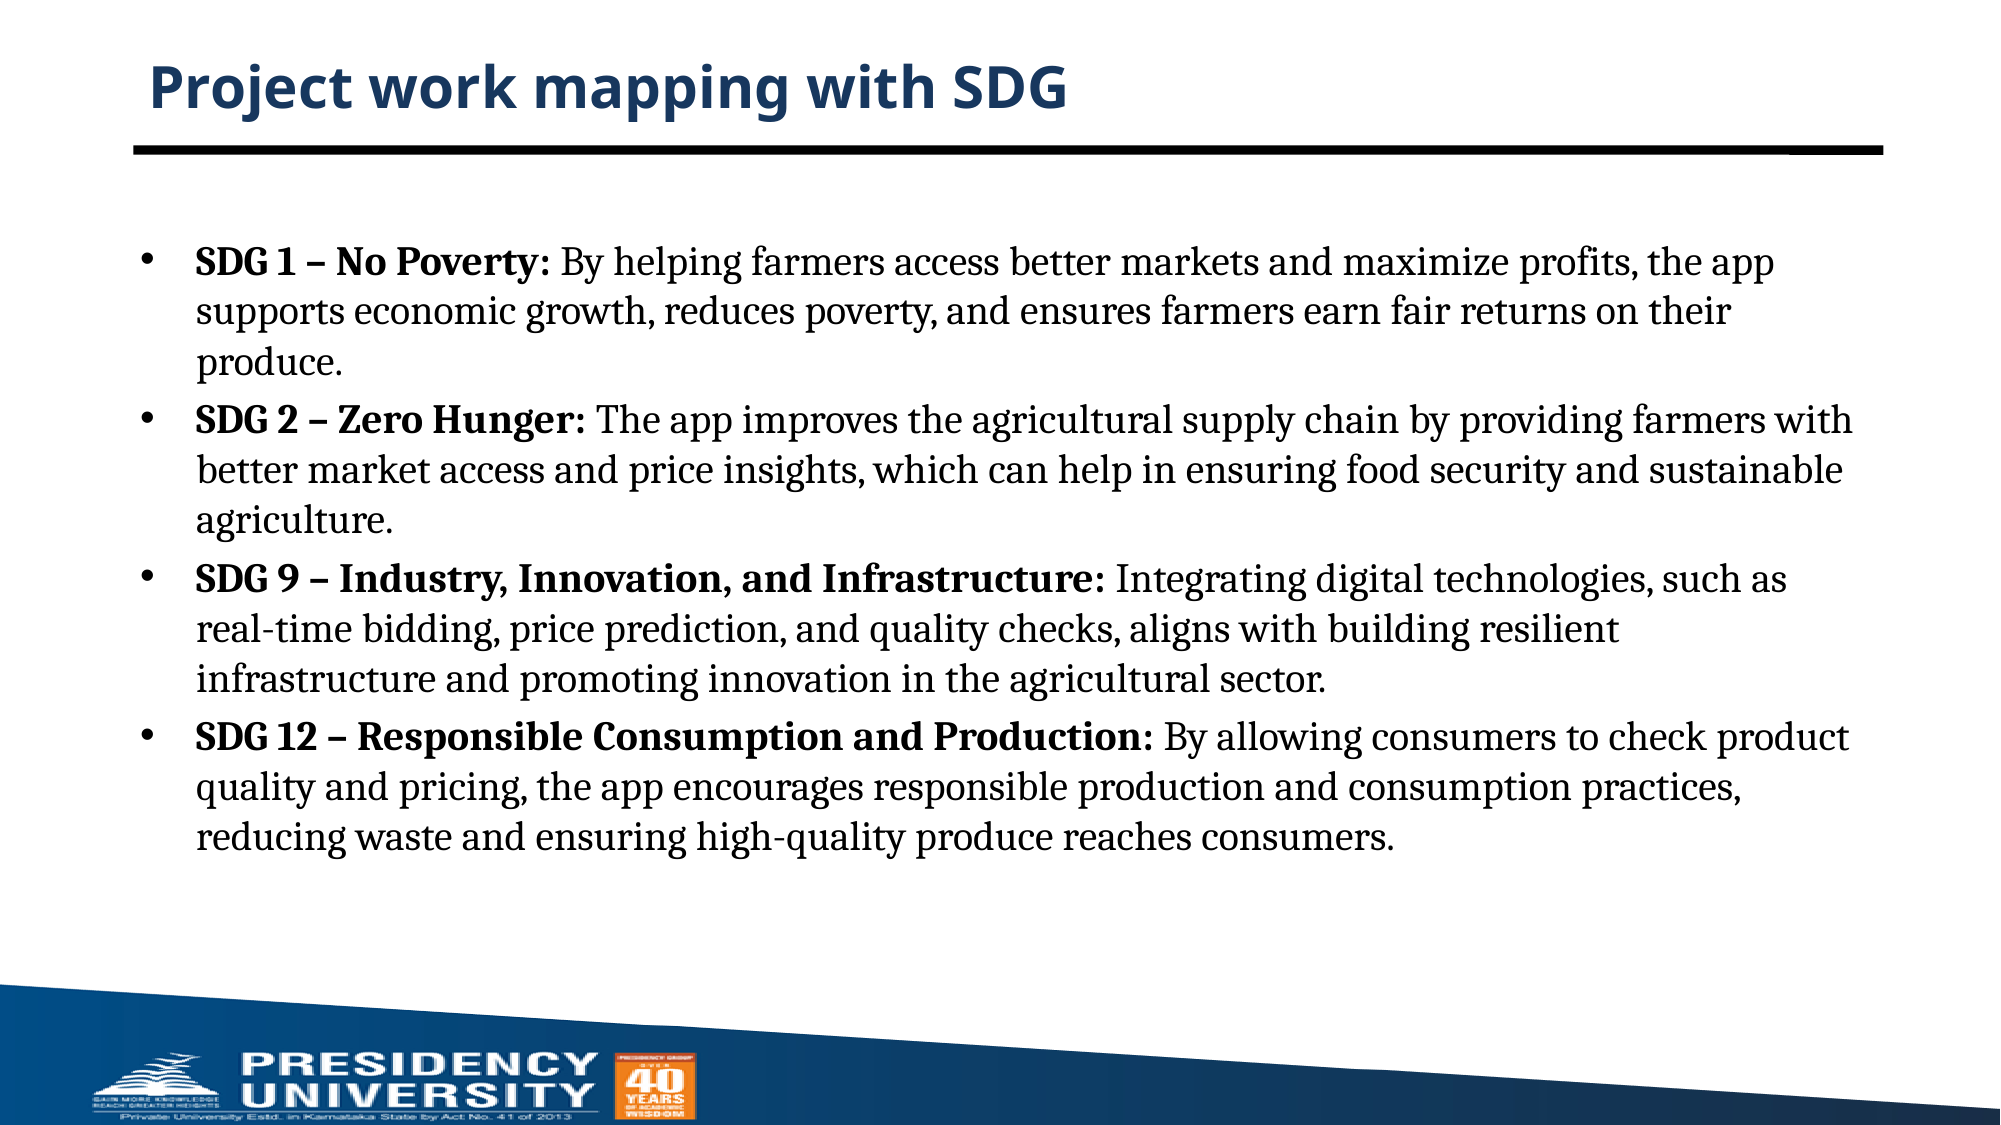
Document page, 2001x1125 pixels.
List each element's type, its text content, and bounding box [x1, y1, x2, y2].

title Project work mapping with SDG [133, 45, 1884, 125]
picture [0, 982, 2000, 1125]
list SDG 1 – No Poverty: By helping farmers access better markets and maximize profits, the app supports economic growth, reduces poverty, and ensures farmers earn fair returns on their produce. SDG 2 – Zero Hunger: The app improves the agricultural supply chain by providing farmers with better market access and price insights, which can help in ensuring food security and sustainable agriculture. SDG 9 – Industry, Innovation, and Infrastructure: Integrating digital technologies, such as real-time bidding, price prediction, and quality checks, aligns with building resilient infrastructure and promoting innovation in the agricultural sector. SDG 12 – Responsible Consumption and Production: By allowing consumers to check product quality and pricing, the app encourages responsible production and consumption practices, reducing waste and ensuring high-quality produce reaches consumers. [125, 225, 1875, 1039]
